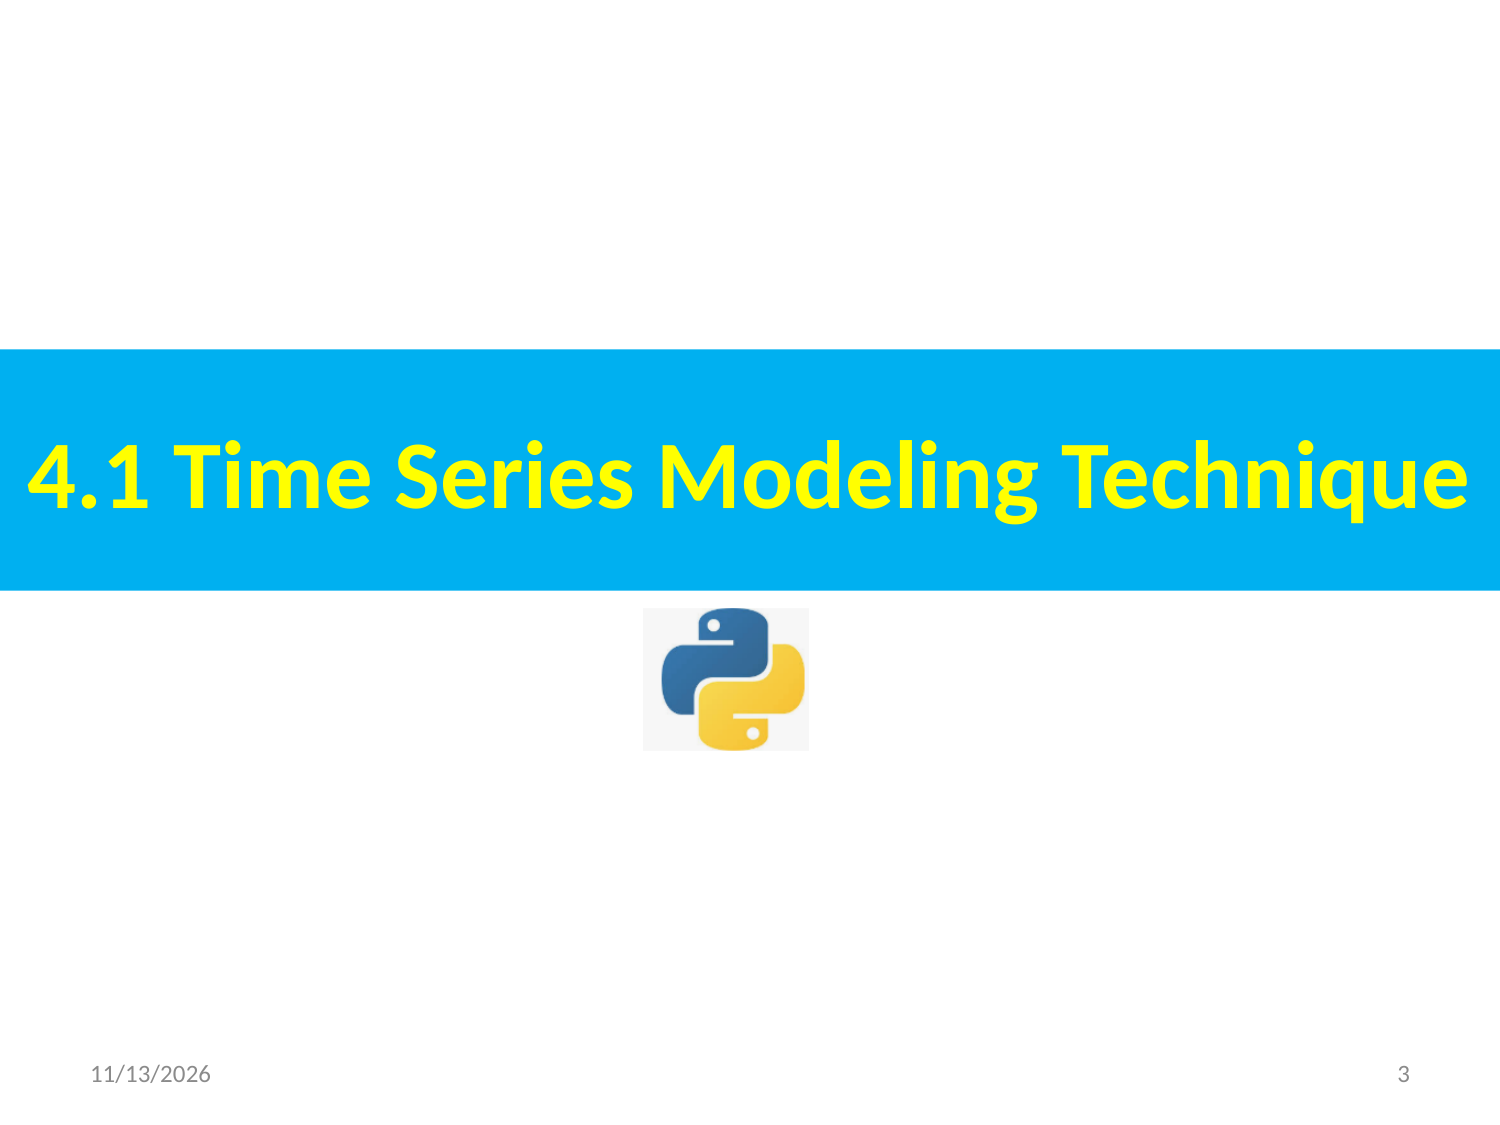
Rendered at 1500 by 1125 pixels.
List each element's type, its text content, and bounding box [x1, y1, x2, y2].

title 4.1 Time Series Modeling Technique [0, 349, 1500, 591]
picture [643, 606, 809, 752]
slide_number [75, 1042, 425, 1103]
slide_number 3 [1074, 1042, 1425, 1103]
